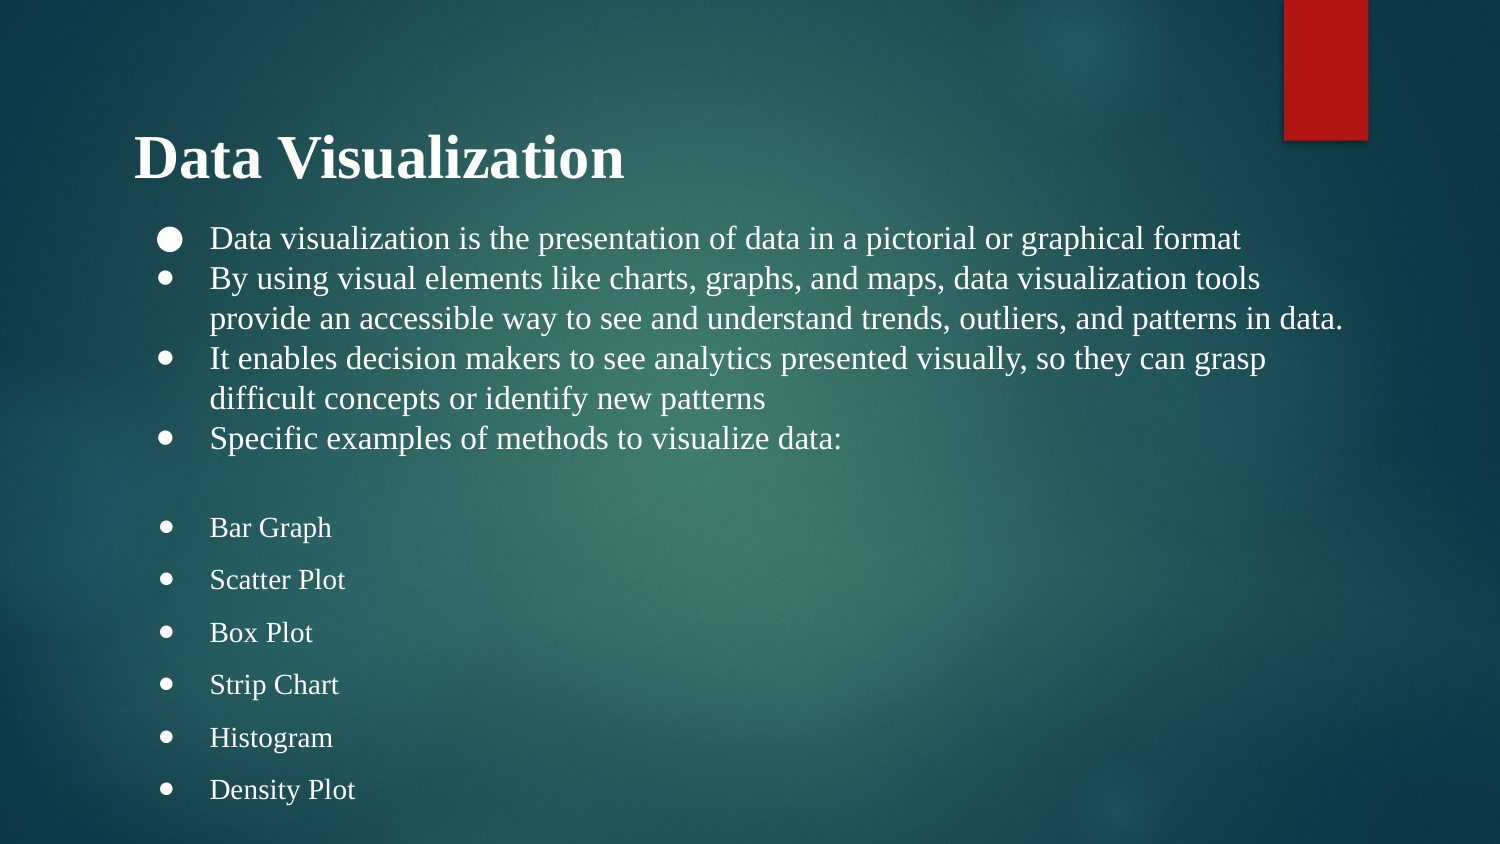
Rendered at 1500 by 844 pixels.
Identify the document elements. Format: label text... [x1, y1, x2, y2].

picture [0, 0, 1500, 844]
title Data Visualization [119, 101, 1381, 201]
list Data visualization is the presentation of data in a pictorial or graphical format. By using visual elements like charts, graphs, and maps, data visualization tools provide an accessible way to see and understand trends, outliers, and patterns in data. It enables decision makers to see analytics presented visually, so they can grasp difficult concepts or identify new patterns Specific examples of methods to visualize data: Bar Graph Scatter Plot Box Plot Strip Chart Histogram Density Plot [119, 201, 1381, 799]
